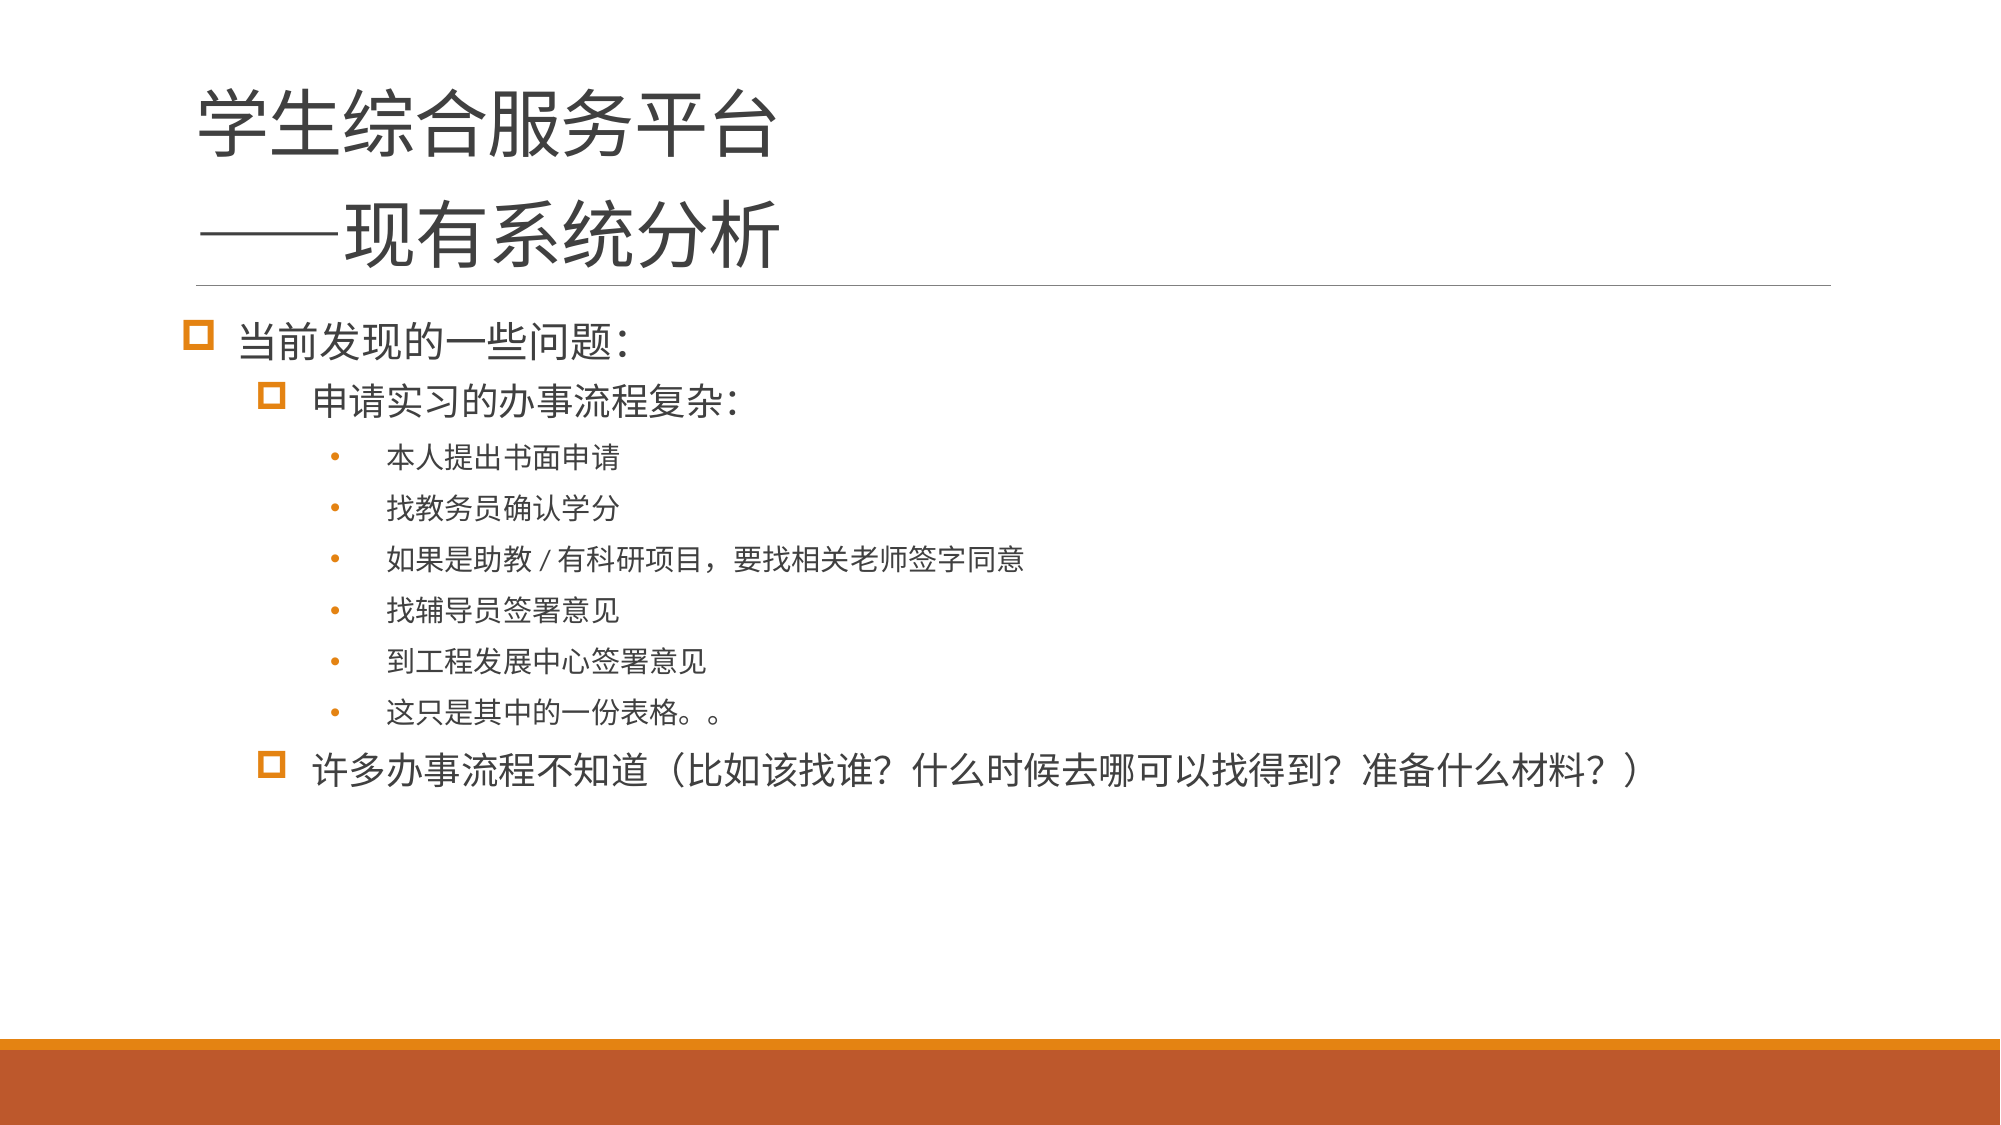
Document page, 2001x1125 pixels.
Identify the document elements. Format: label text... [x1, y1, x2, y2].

title 学生综合服务平台 ——现有系统分析 [180, 47, 1830, 285]
list 当前发现的一些问题： 申请实习的办事流程复杂： 本人提出书面申请 找教务员确认学分 如果是助教/有科研项目，要找相关老师签字同意 找辅导员签署意见 到工程发展中心签署意见 这只是其中的一份表格。。 许多办事流程不知道（比如该找谁？什么时候去哪可以找得到？准备什么材料？） [180, 302, 1830, 963]
